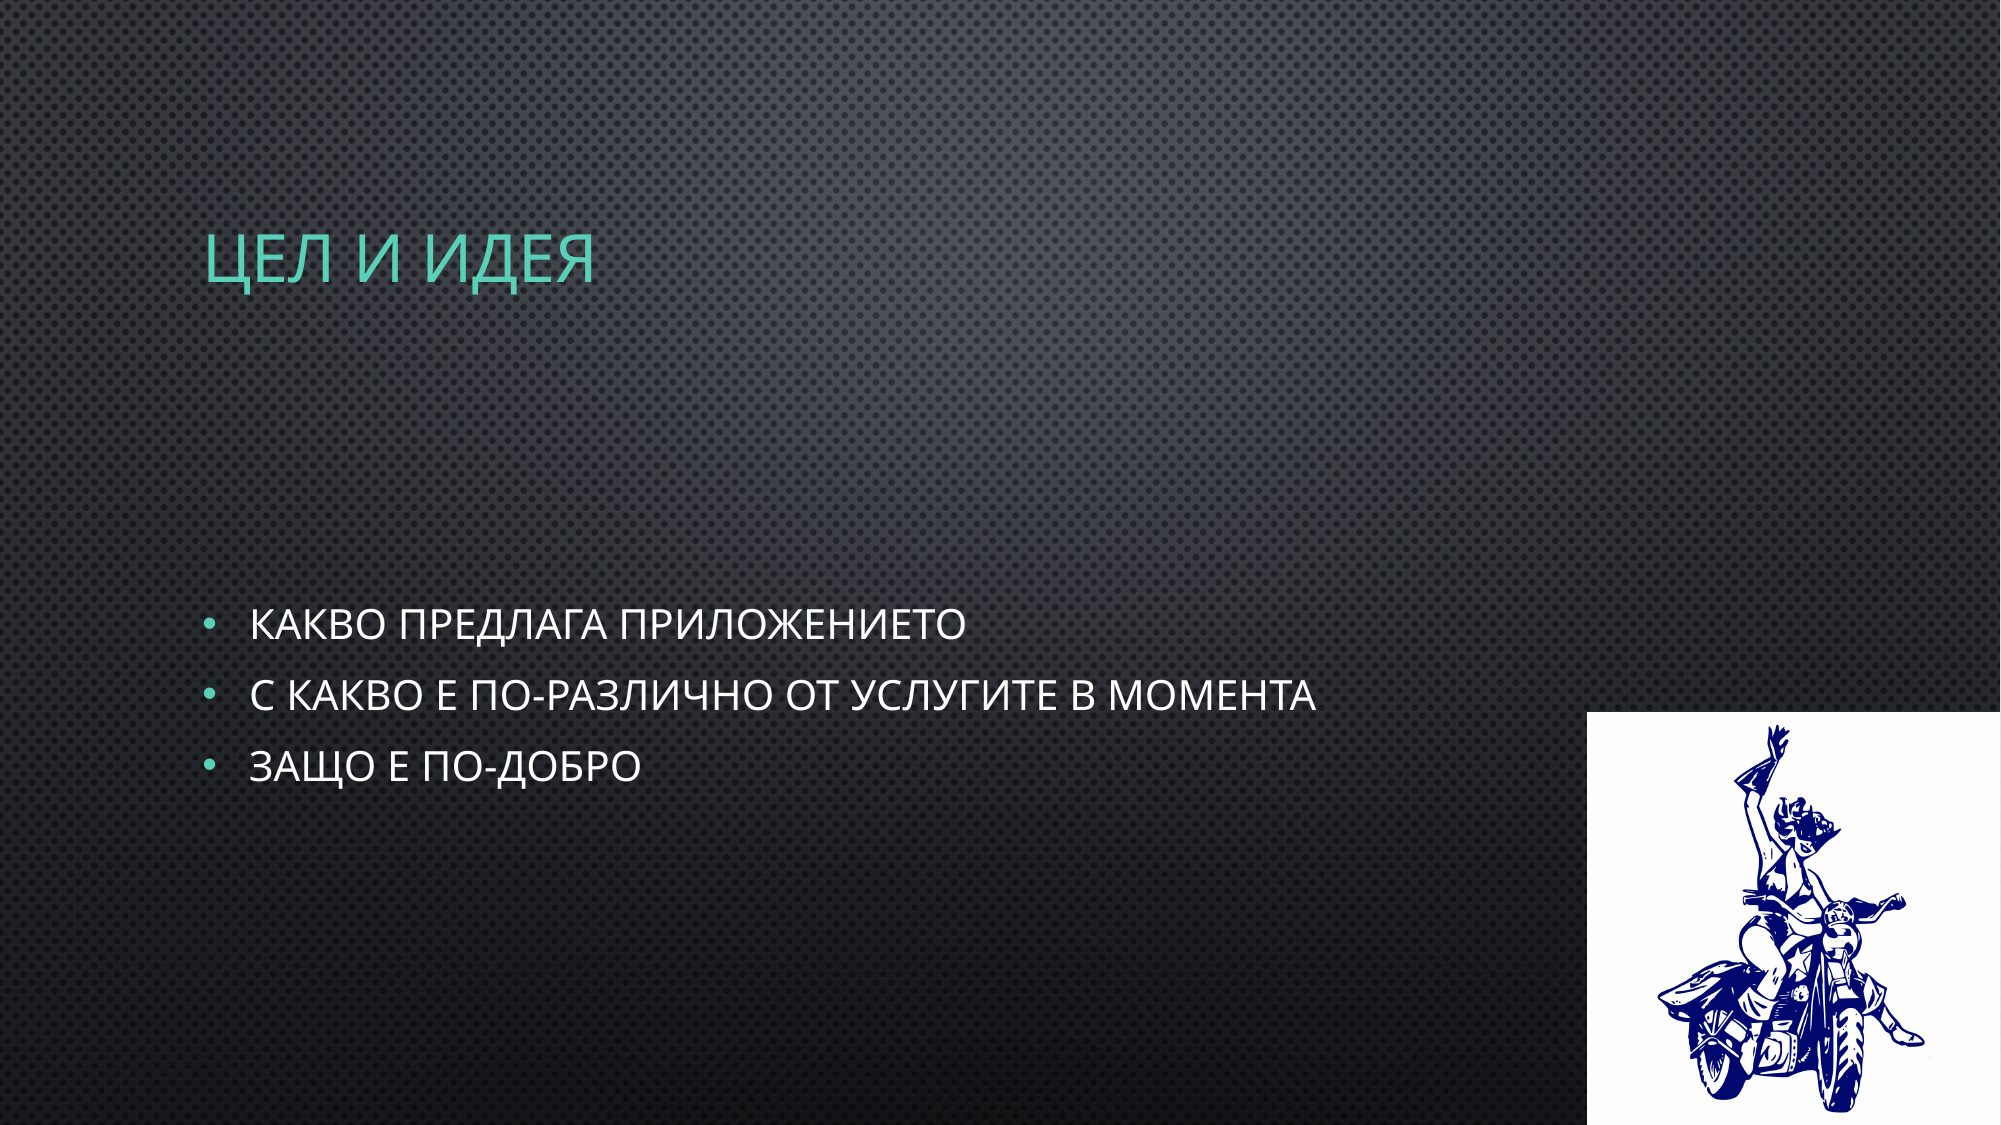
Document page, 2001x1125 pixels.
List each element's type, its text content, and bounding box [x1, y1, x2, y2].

list Какво предлага приложението С какво е по-различно от услугите в момента Защо е по-добро [187, 437, 1813, 950]
picture [1587, 712, 2000, 1125]
title Цел и идея [187, 99, 1813, 413]
